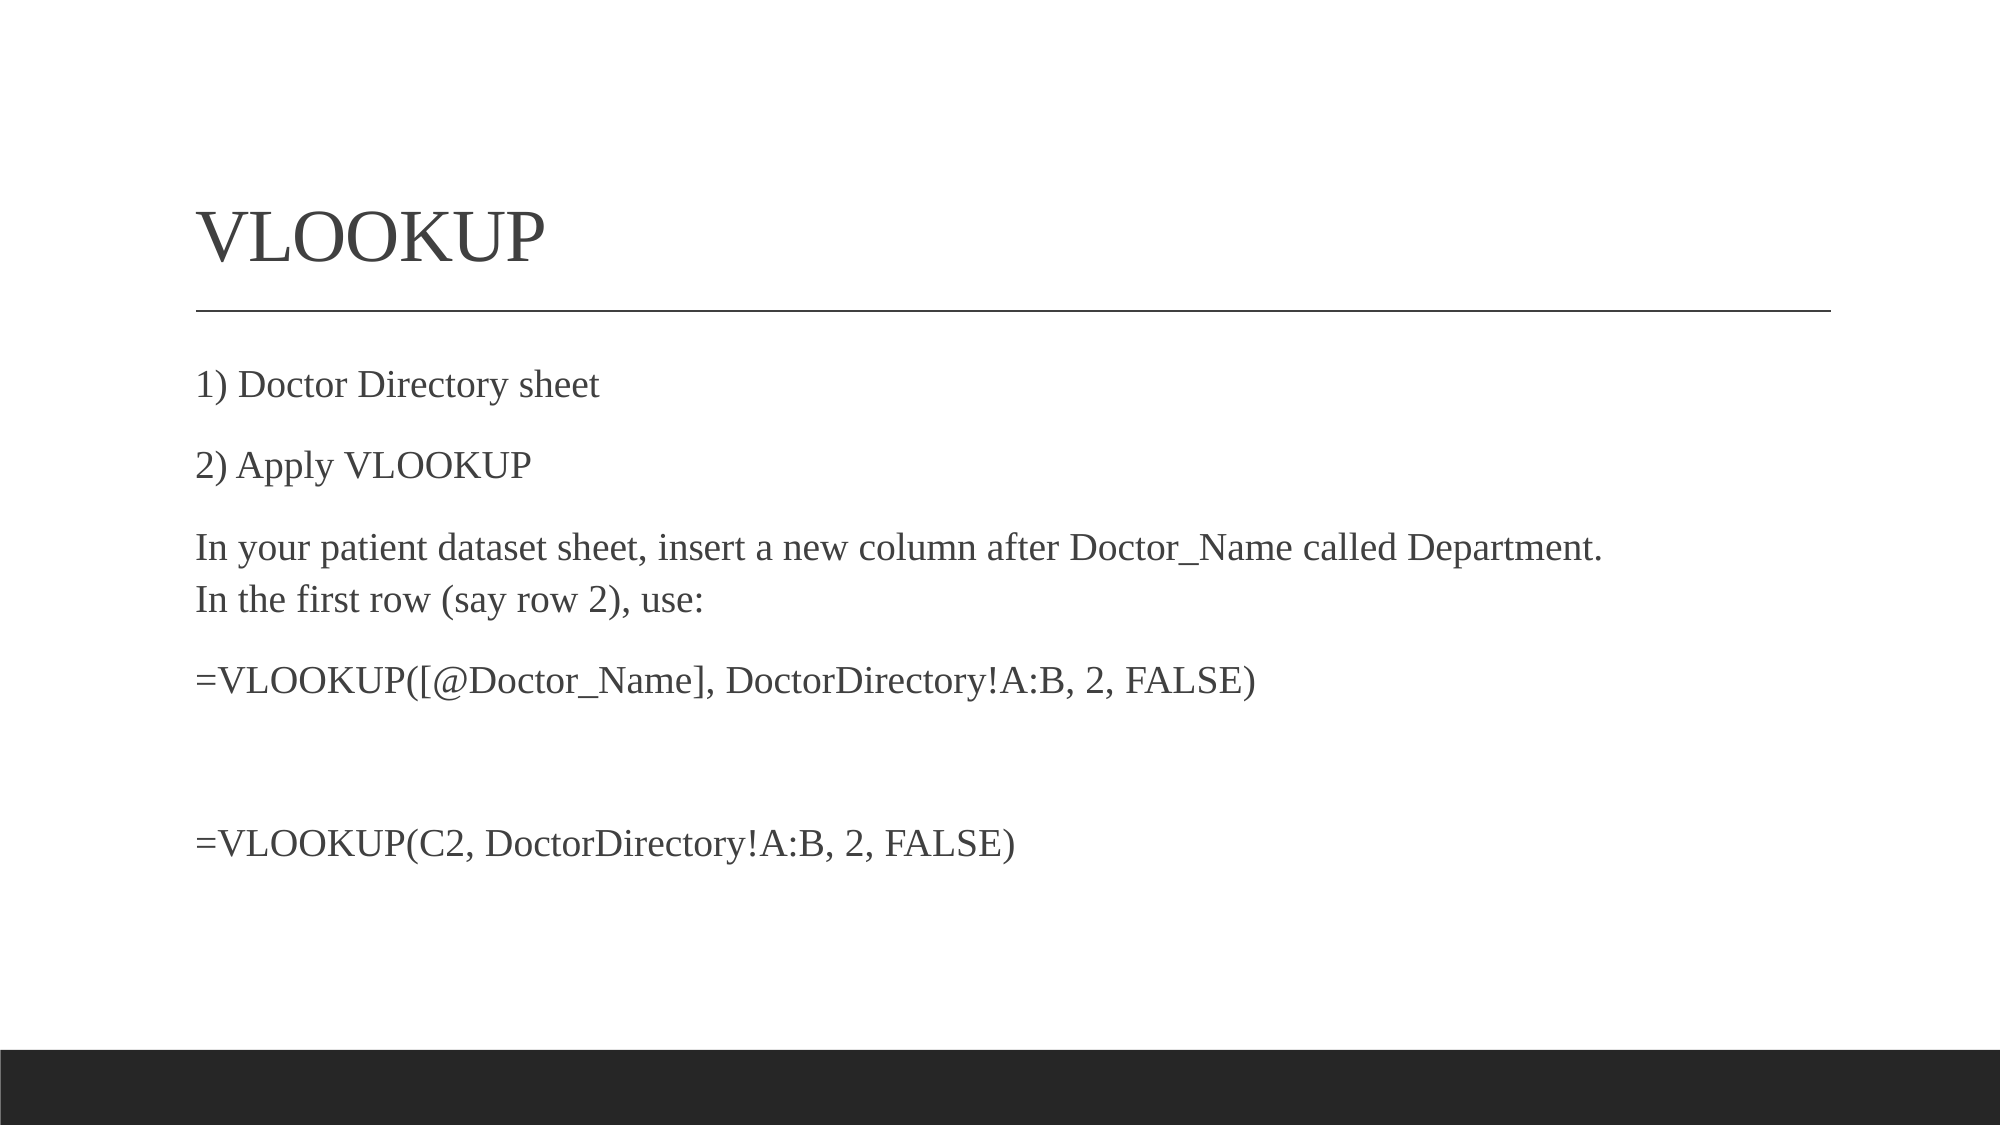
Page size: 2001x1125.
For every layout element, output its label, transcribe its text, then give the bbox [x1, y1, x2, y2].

list 1) Doctor Directory sheet 2) Apply VLOOKUP In your patient dataset sheet, insert a new column after Doctor_Name called Department. In the first row (say row 2), use: =VLOOKUP([@Doctor_Name], DoctorDirectory!A:B, 2, FALSE) =VLOOKUP(C2, DoctorDirectory!A:B, 2, FALSE) [180, 345, 1830, 963]
title VLOOKUP [180, 47, 1830, 285]
